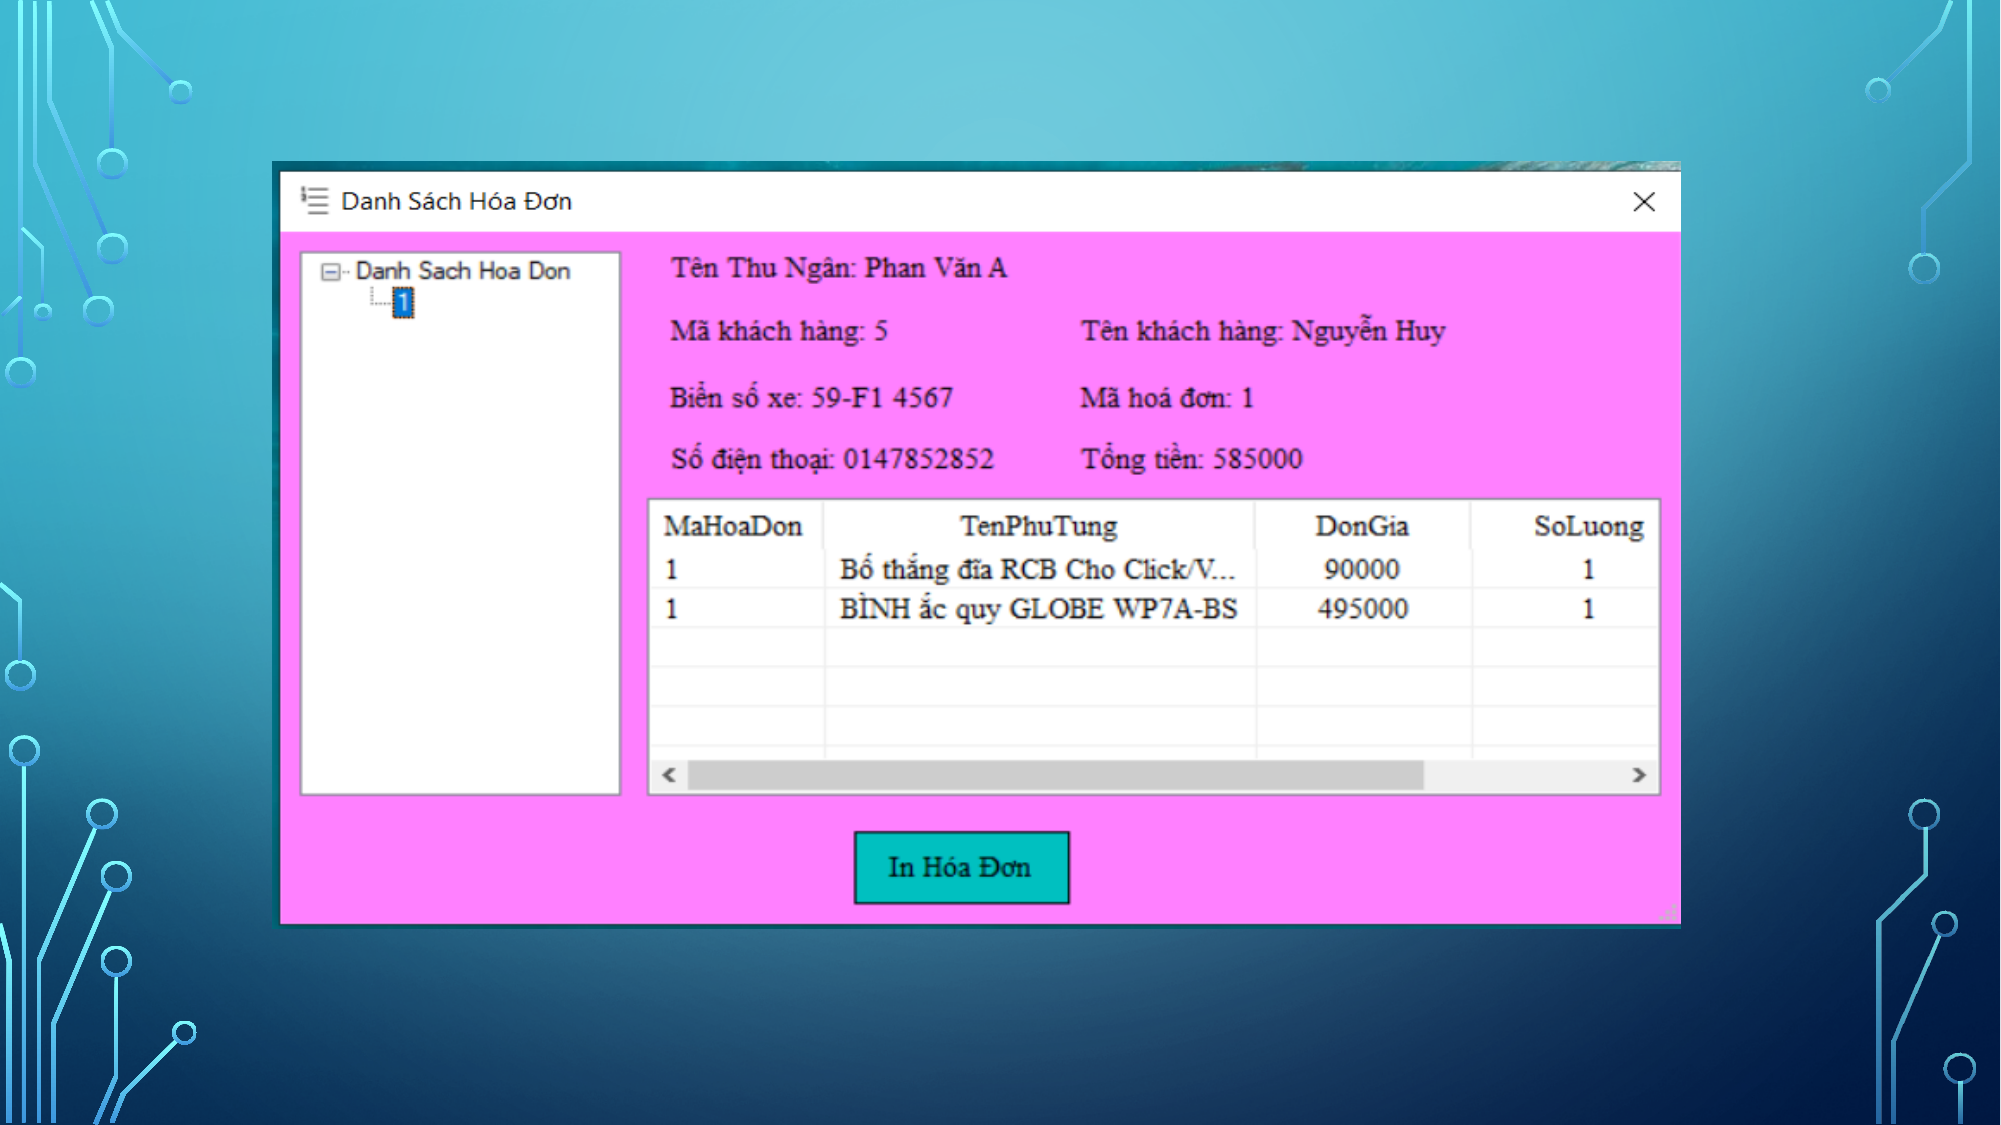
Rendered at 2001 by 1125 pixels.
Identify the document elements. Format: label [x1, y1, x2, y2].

picture [272, 161, 1681, 929]
